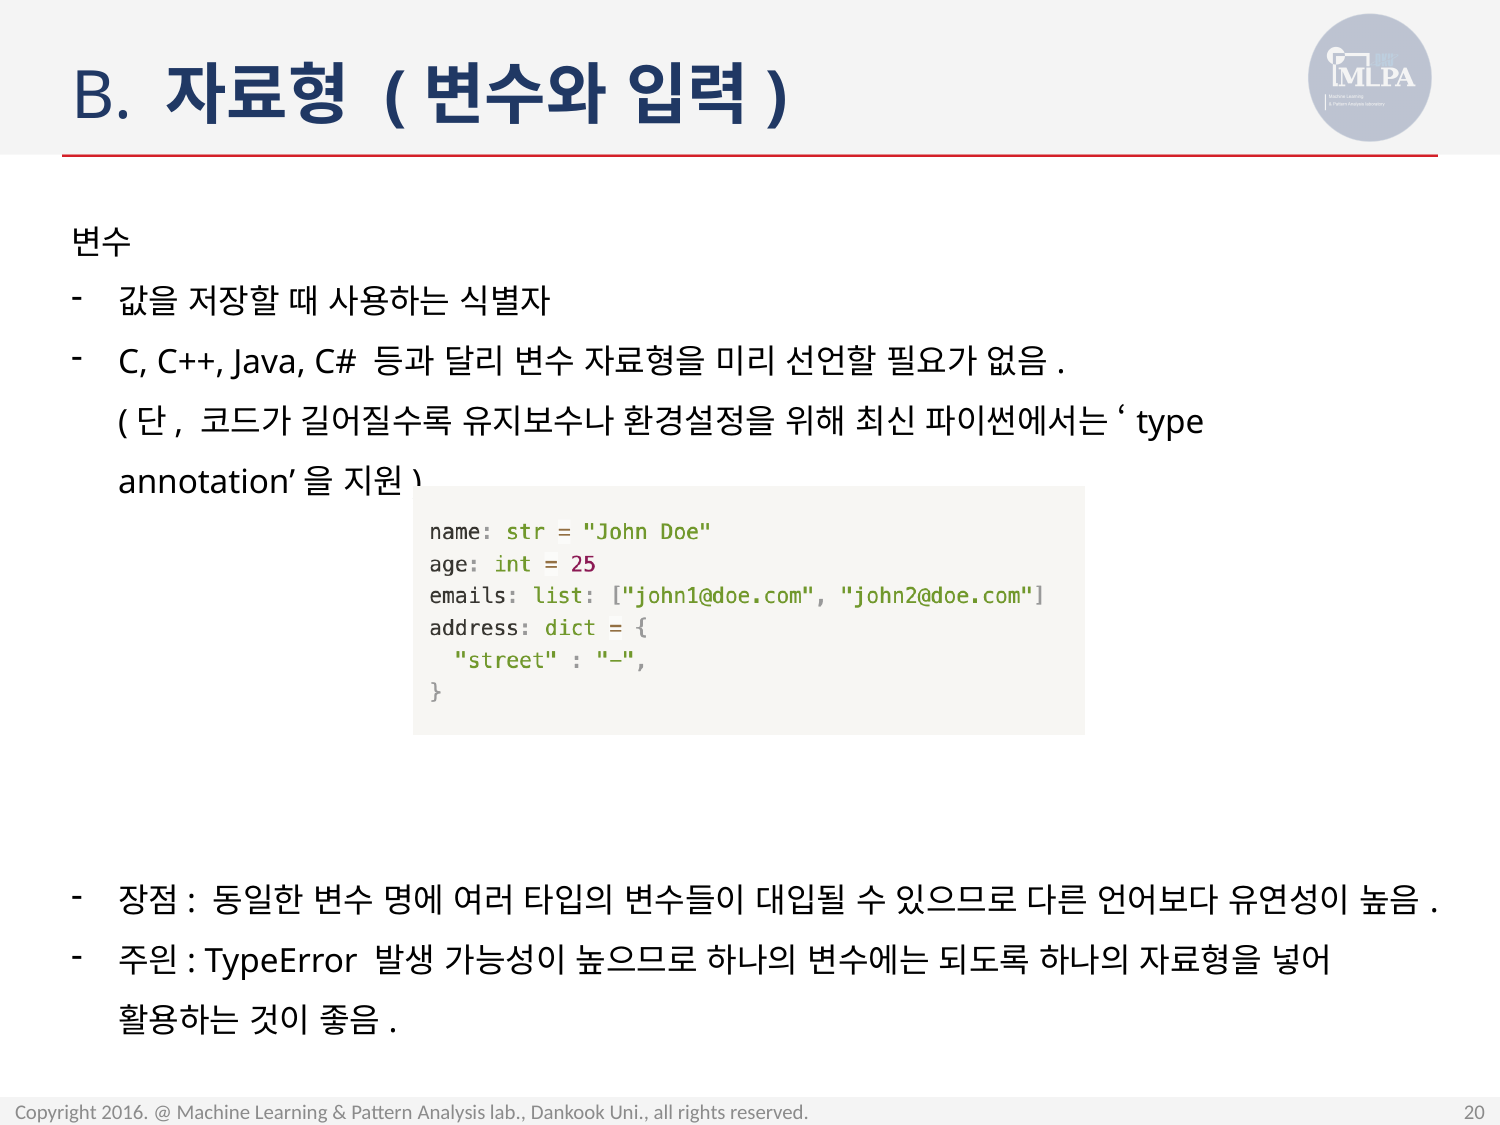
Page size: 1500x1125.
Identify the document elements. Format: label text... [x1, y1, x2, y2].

slide_number 20 [1420, 1097, 1500, 1125]
title B. 자료형 (변수와 입력) [56, 30, 1253, 163]
text_box 변수 값을 저장할 때 사용하는 식별자 C, C++, Java, C# 등과 달리 변수 자료형을 미리 선언할 필요가 없음. (단, 코드가 길어질수록 유지보수나 환경설정을 위해 최신 파이썬에서는 ‘type annotation’을 지원) 장점: 동일한 변수 명에 여러 타입의 변수들이 대입될 수 있으므로 다른 언어보다 유연성이 높음. 주읜: TypeError 발생 가능성이 높으므로 하나의 변수에는 되도록 하나의 자료형을 넣어 활용하는 것이 좋음. [56, 193, 1442, 1047]
footer Copyright 2016. @ Machine Learning & Pattern Analysis lab., Dankook Uni., all rights reserved. [0, 1097, 1107, 1125]
picture [413, 486, 1085, 735]
